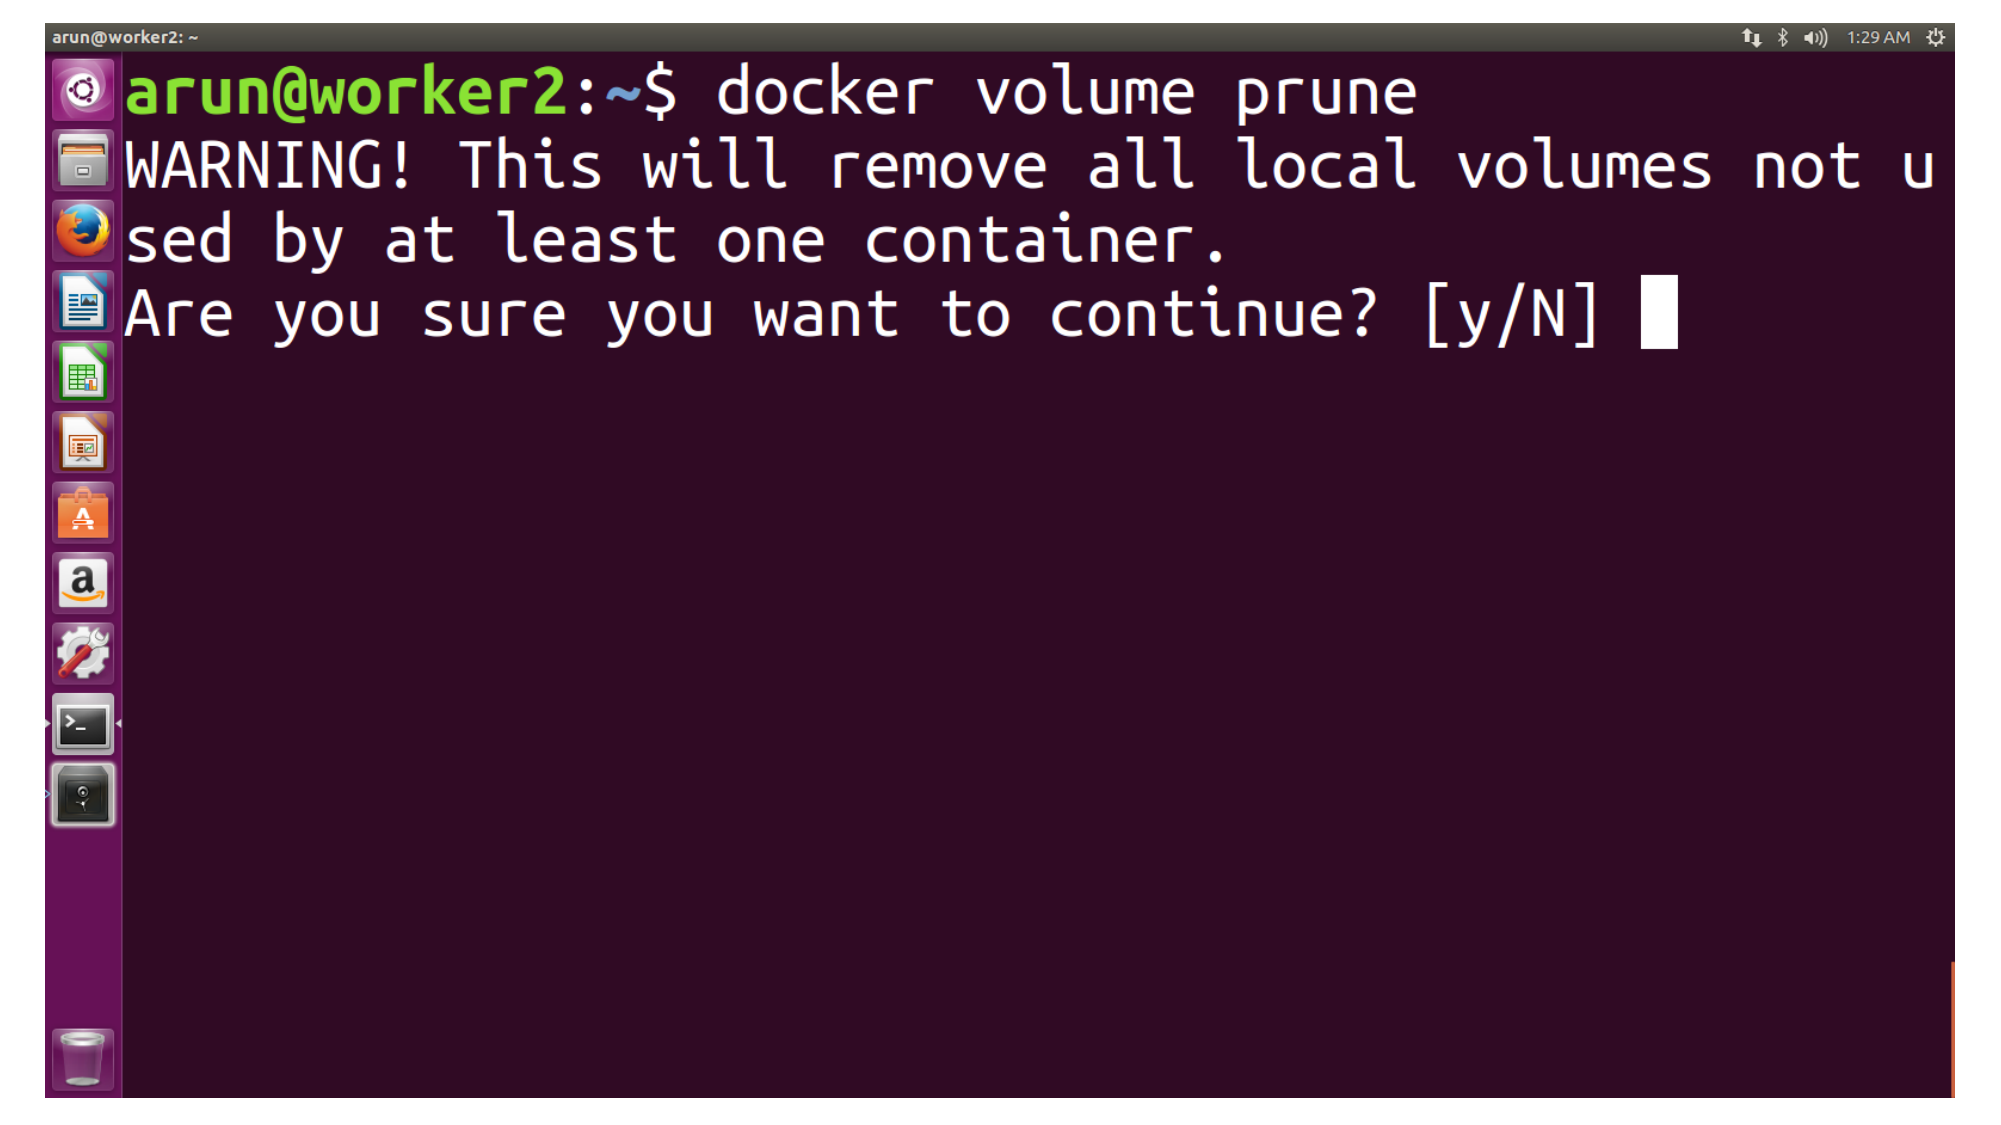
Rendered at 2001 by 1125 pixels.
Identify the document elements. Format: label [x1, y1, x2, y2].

list [45, 23, 1955, 1098]
